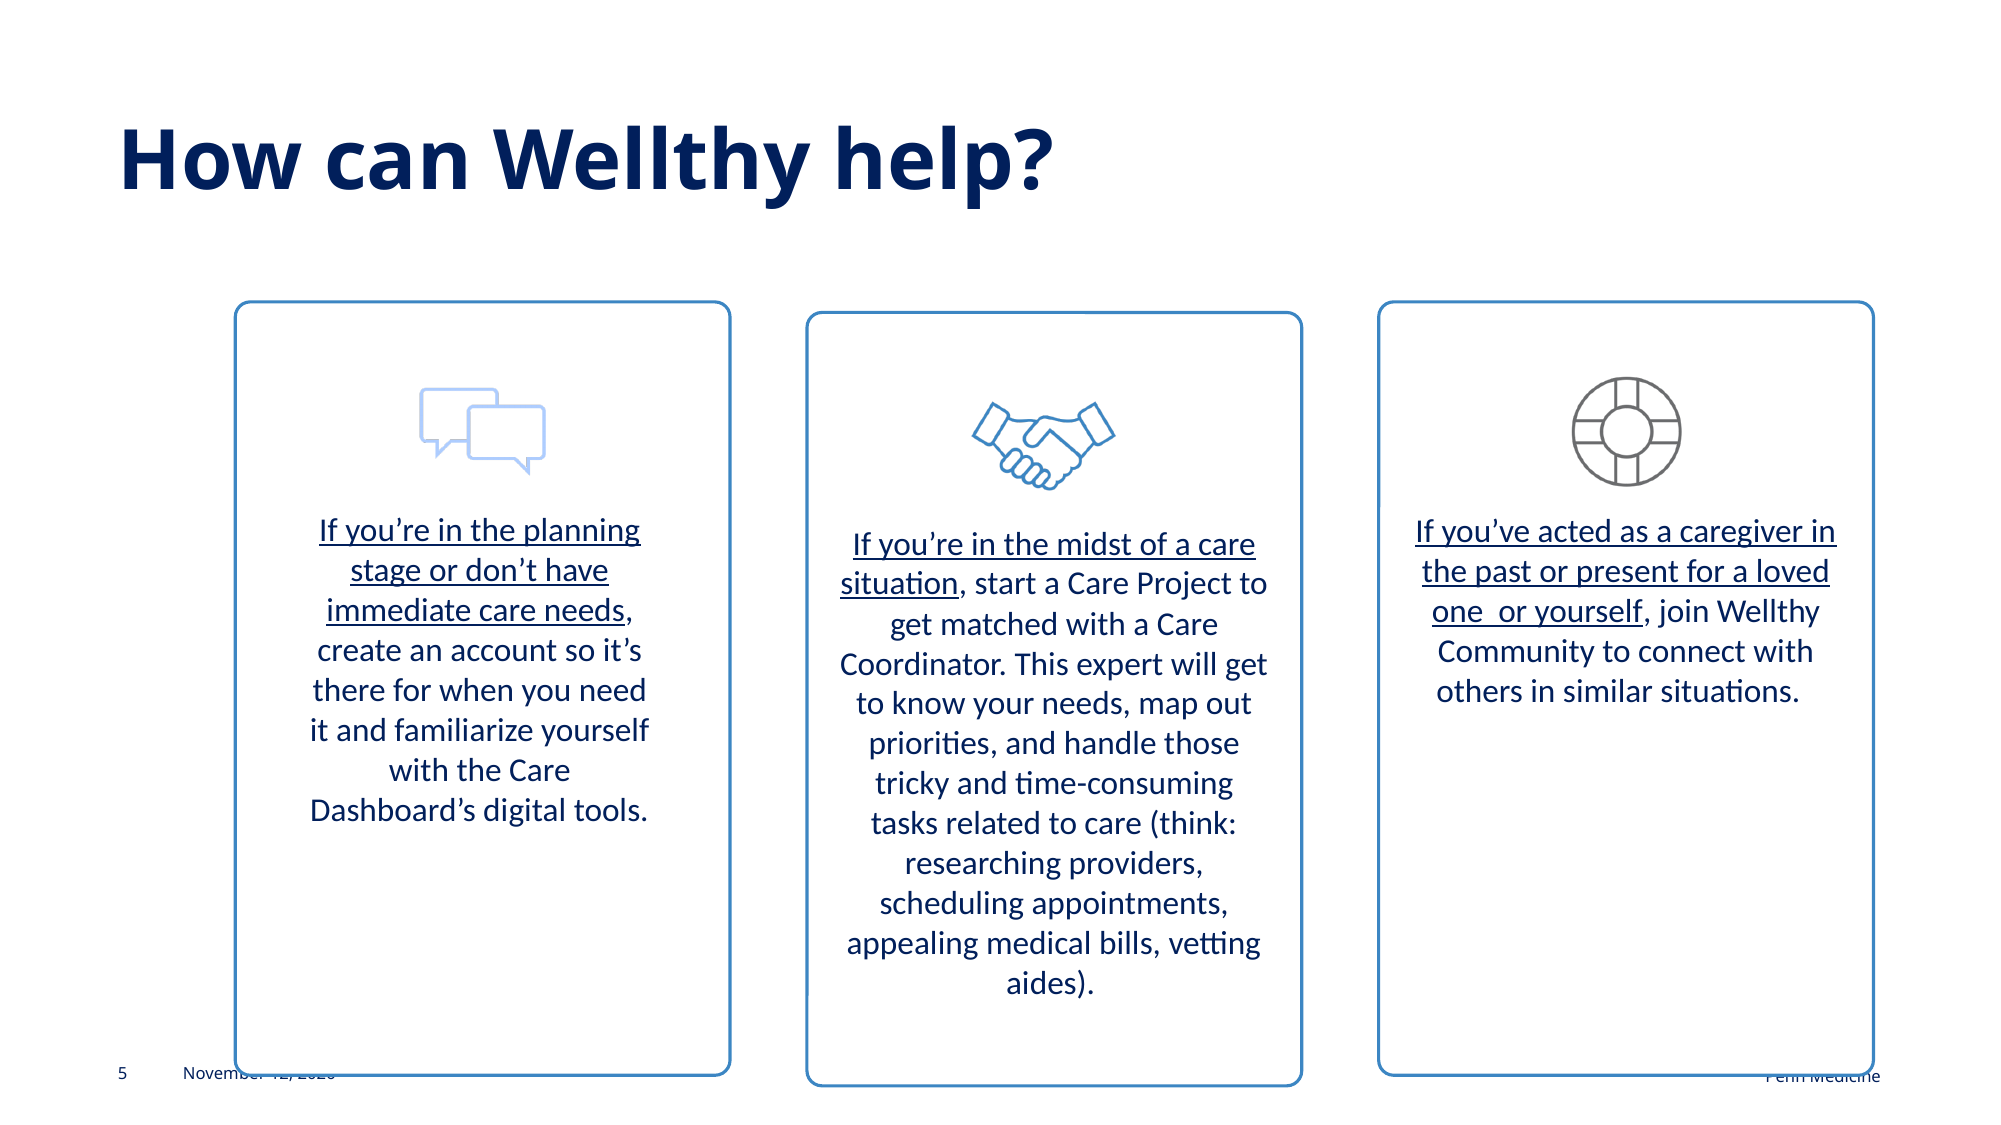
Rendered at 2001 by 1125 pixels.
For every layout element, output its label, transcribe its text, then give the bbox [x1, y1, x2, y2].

slide_number 5 [117, 1056, 183, 1086]
text_box [1378, 301, 1874, 1076]
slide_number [183, 1056, 633, 1086]
text_box [235, 301, 731, 1076]
picture [968, 371, 1119, 522]
list If you’ve acted as a caregiver in the past or present for a loved one or yourself, join Wellthy Community to connect with others in similar situations. [1411, 509, 1842, 984]
picture [407, 356, 558, 507]
title How can Wellthy help? [117, 118, 1882, 211]
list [1551, 356, 1702, 507]
text_box [806, 312, 1302, 1086]
text_box If you’re in the planning stage or don’t have immediate care needs, create an account so it’s there for when you need it and familiarize yourself with the Care Dashboard’s digital tools. [308, 508, 652, 948]
list If you’re in the midst of a care situation, start a Care Project to get matched with a Care Coordinator. This expert will get to know your needs, map out priorities, and handle those tricky and time-consuming tasks related to care (think: researching providers, scheduling appointments, appealing medical bills, vetting aides). [839, 521, 1270, 996]
